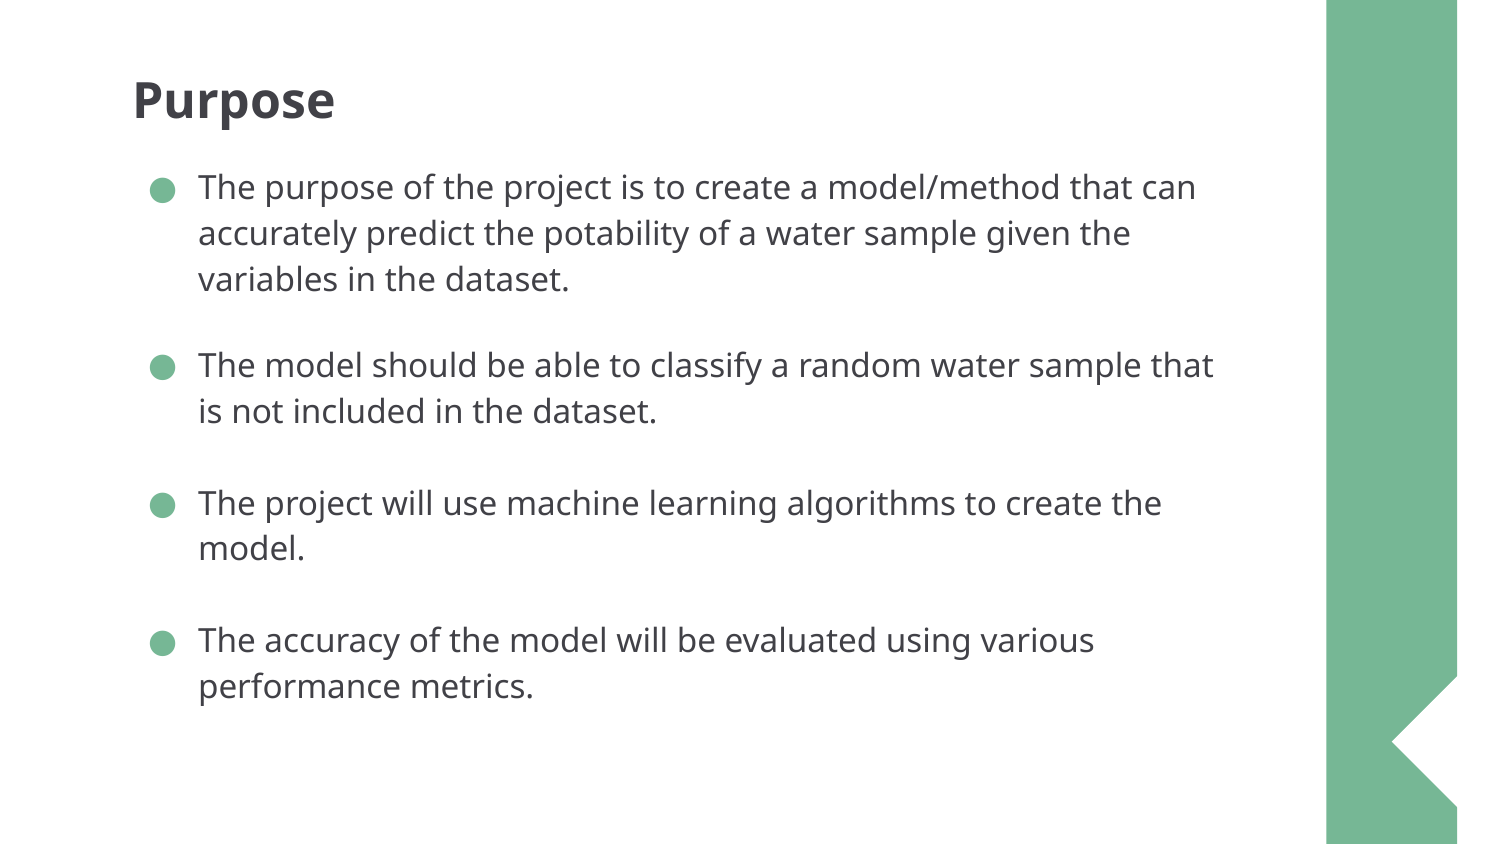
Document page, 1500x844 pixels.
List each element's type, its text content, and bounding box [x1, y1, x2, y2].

list The purpose of the project is to create a model/method that can accurately predict the potability of a water sample given the variables in the dataset. The model should be able to classify a random water sample that is not included in the dataset. The project will use machine learning algorithms to create the model. The accuracy of the model will be evaluated using various performance metrics. [108, 145, 1289, 796]
title Purpose [116, 51, 1383, 146]
